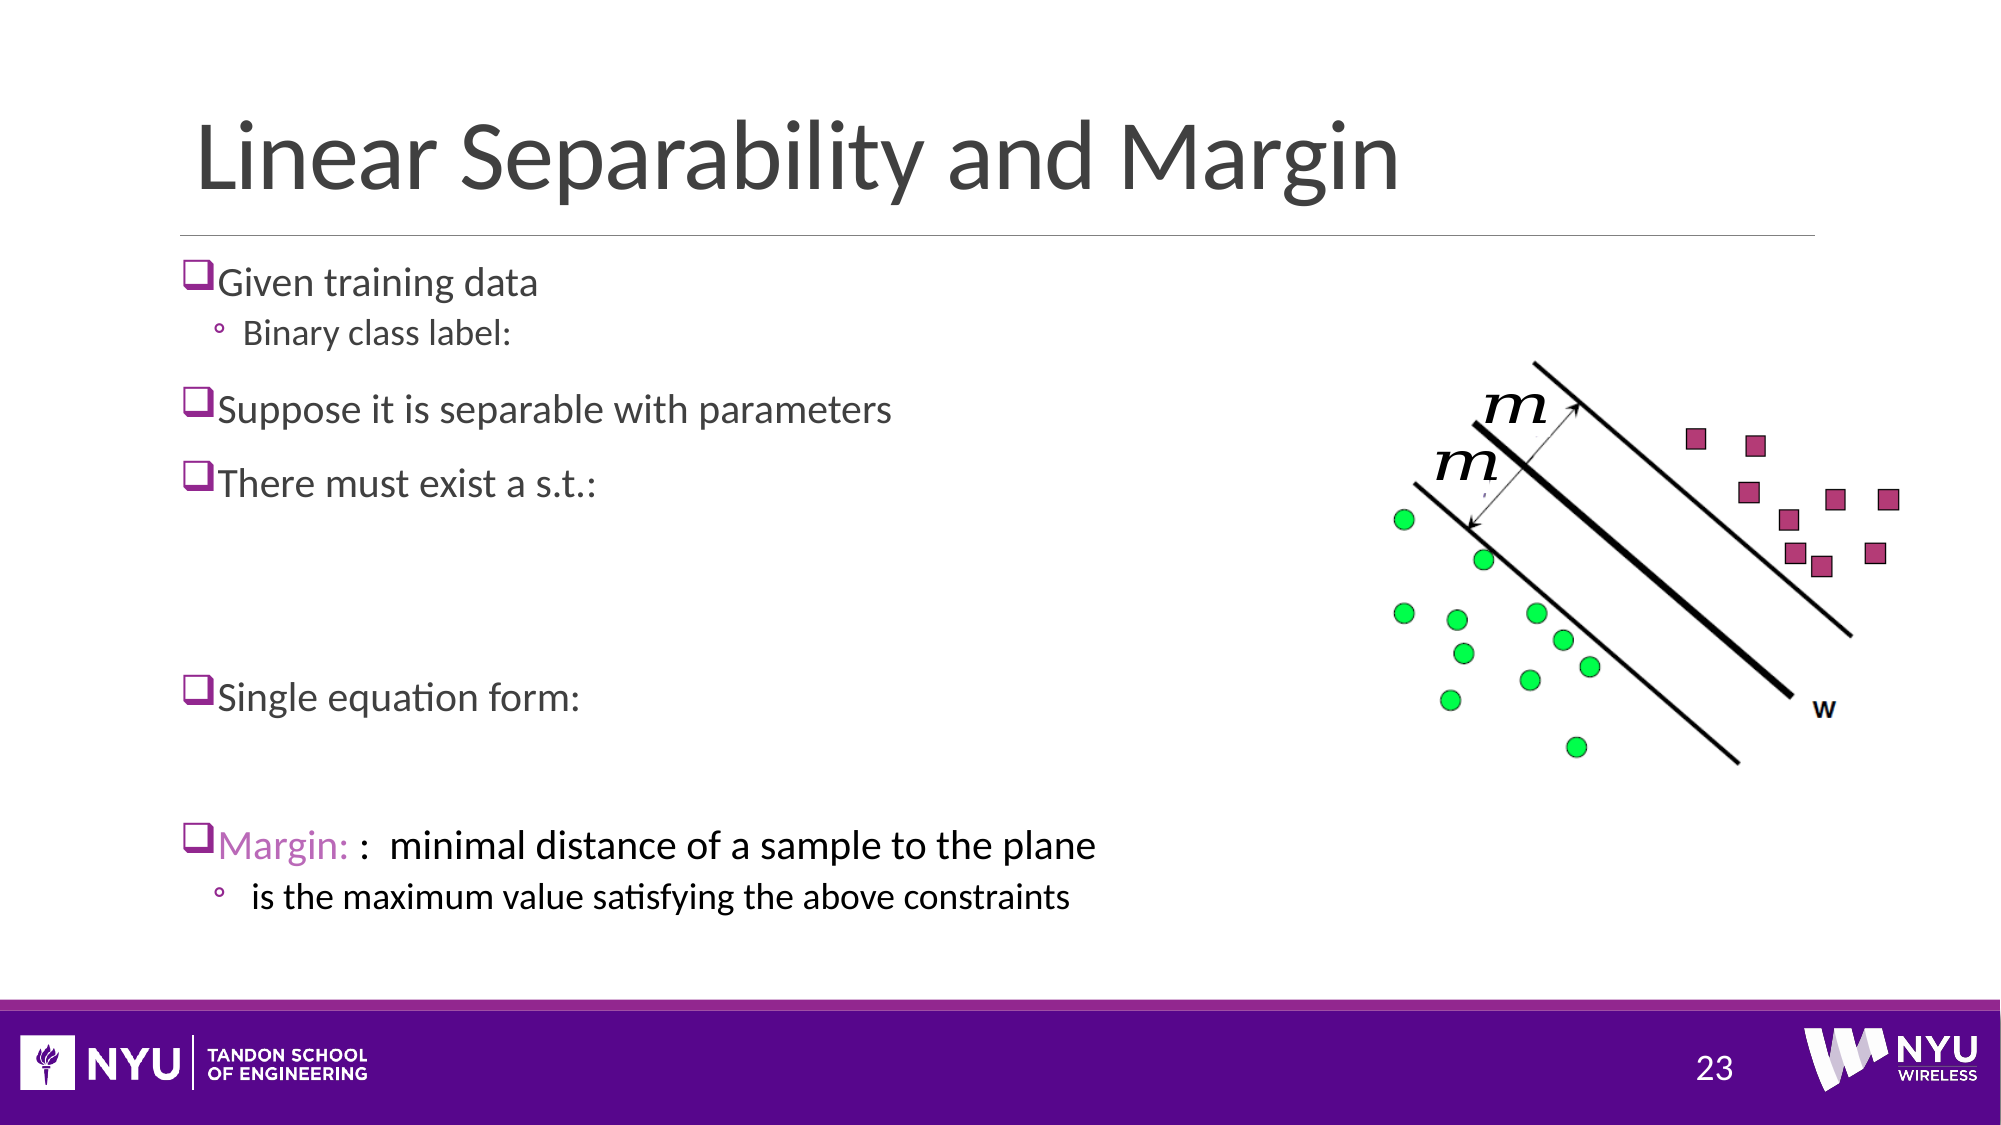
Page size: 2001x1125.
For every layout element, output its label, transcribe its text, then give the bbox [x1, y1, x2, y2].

slide_number 23 [1533, 1035, 1749, 1096]
title Linear Separability and Margin [180, 47, 1830, 218]
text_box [1331, 315, 1921, 810]
